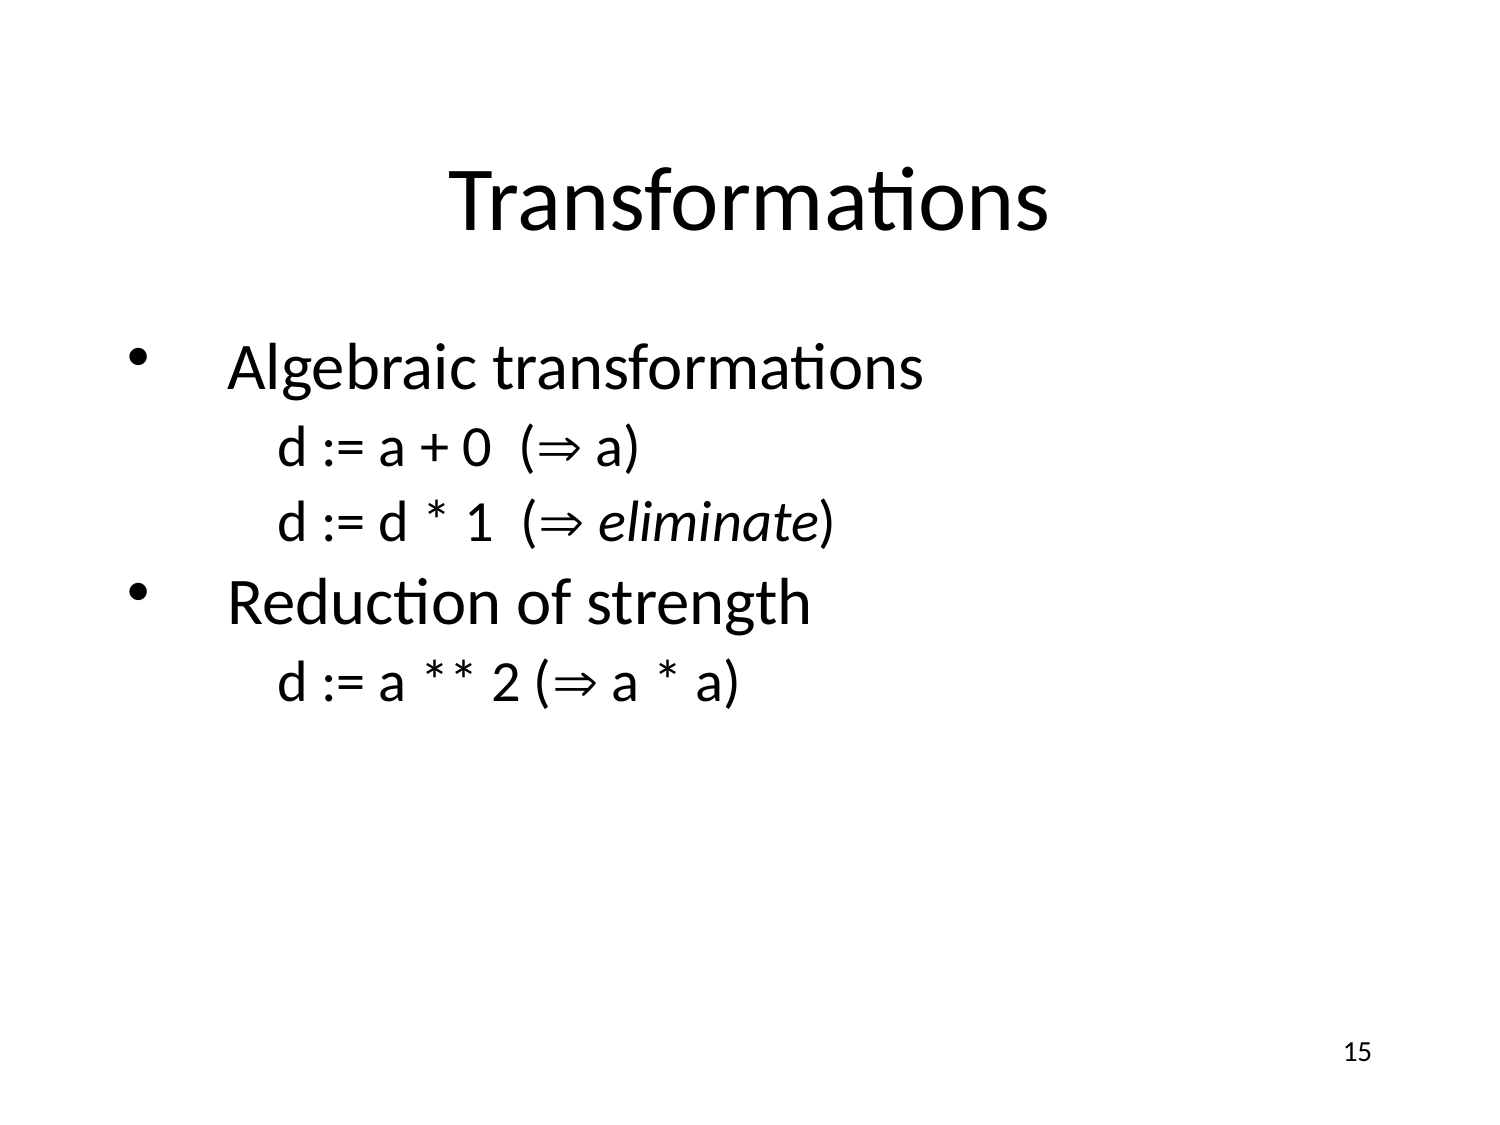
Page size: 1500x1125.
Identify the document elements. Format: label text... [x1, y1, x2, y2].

slide_number 15 [1074, 1024, 1388, 1101]
list Algebraic transformations d := a + 0 ( a) d := d * 1 ( eliminate) Reduction of strength d := a ** 2 ( a * a) [112, 324, 1388, 1001]
title Transformations [112, 99, 1388, 288]
